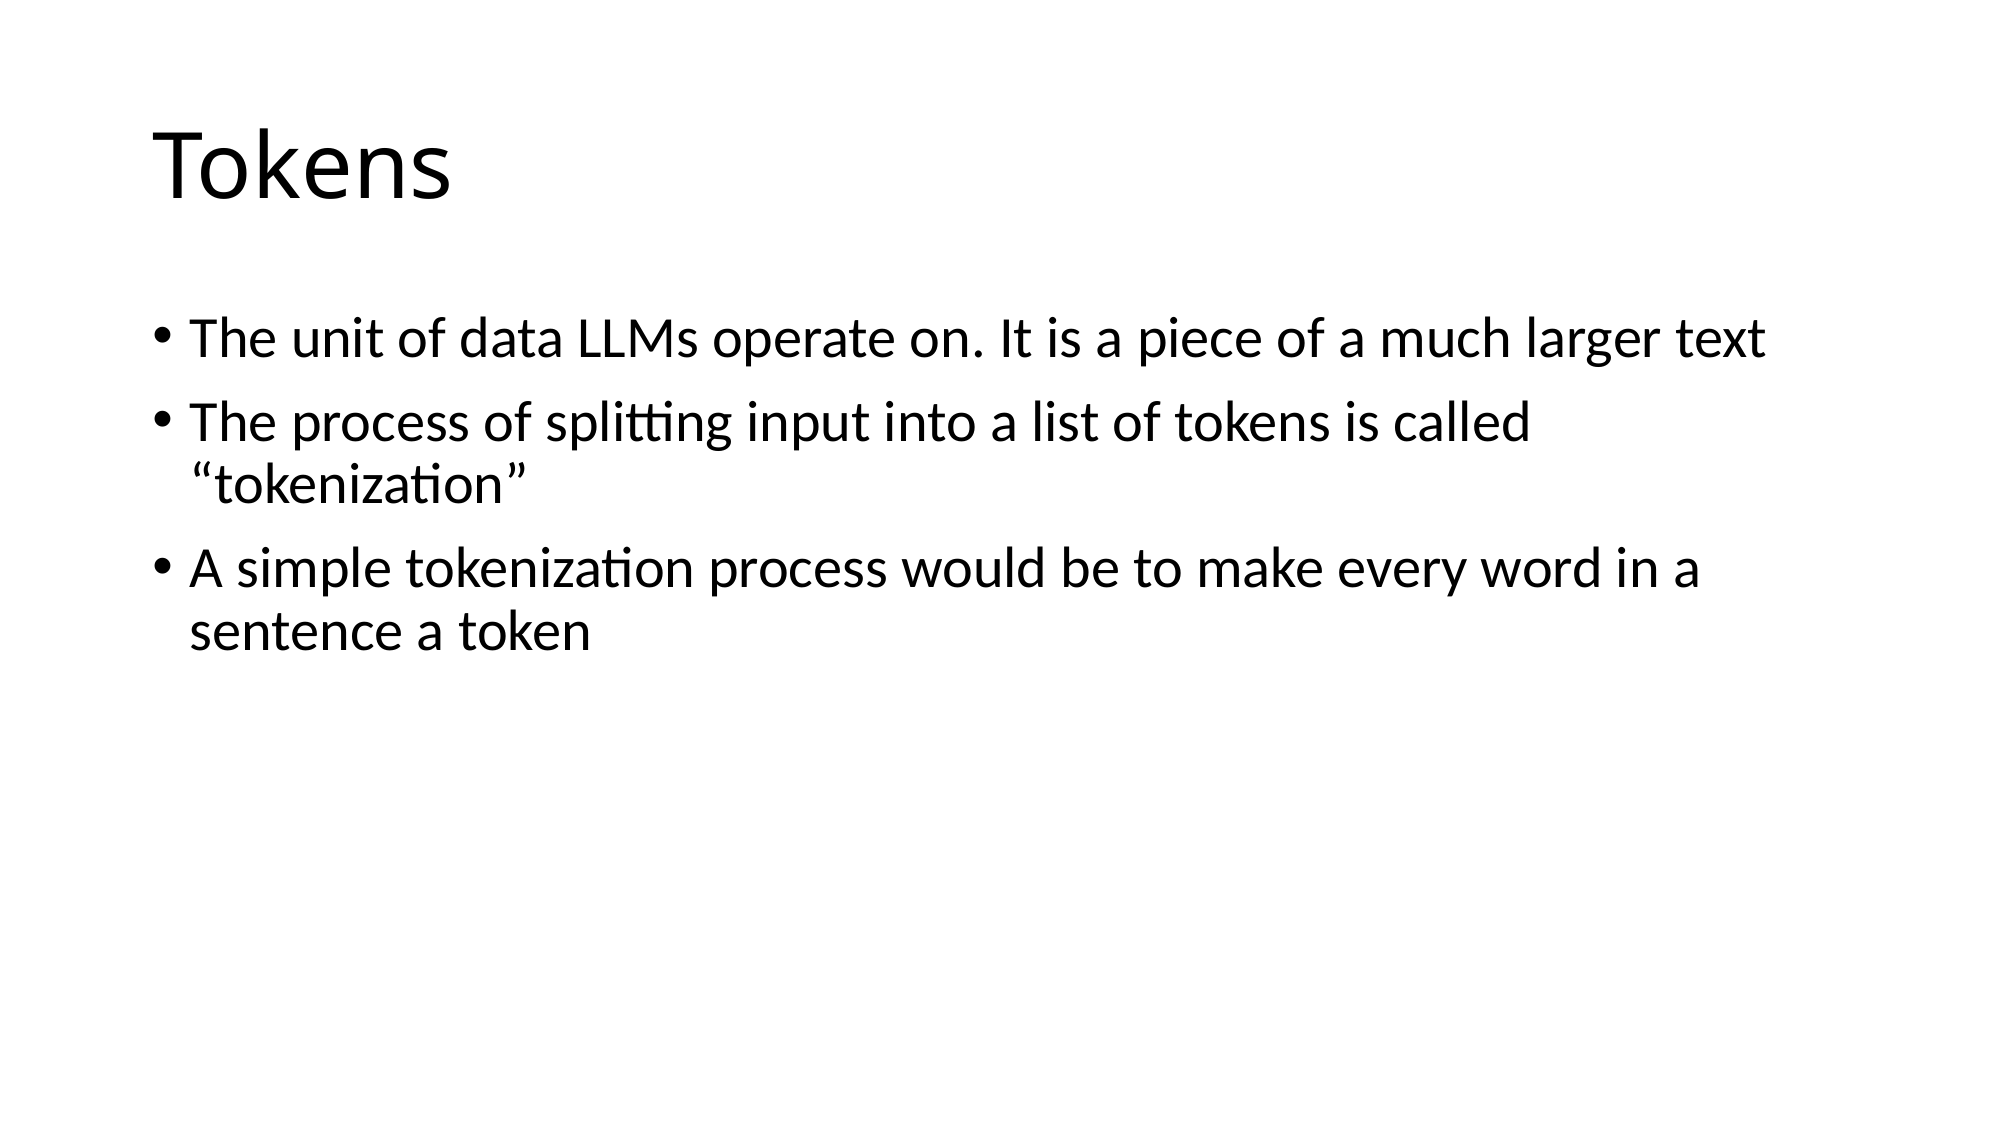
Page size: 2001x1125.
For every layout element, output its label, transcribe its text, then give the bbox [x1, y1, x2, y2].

title Tokens [137, 59, 1863, 278]
list The unit of data LLMs operate on. It is a piece of a much larger text The process of splitting input into a list of tokens is called “tokenization” A simple tokenization process would be to make every word in a sentence a token [137, 299, 1863, 1014]
